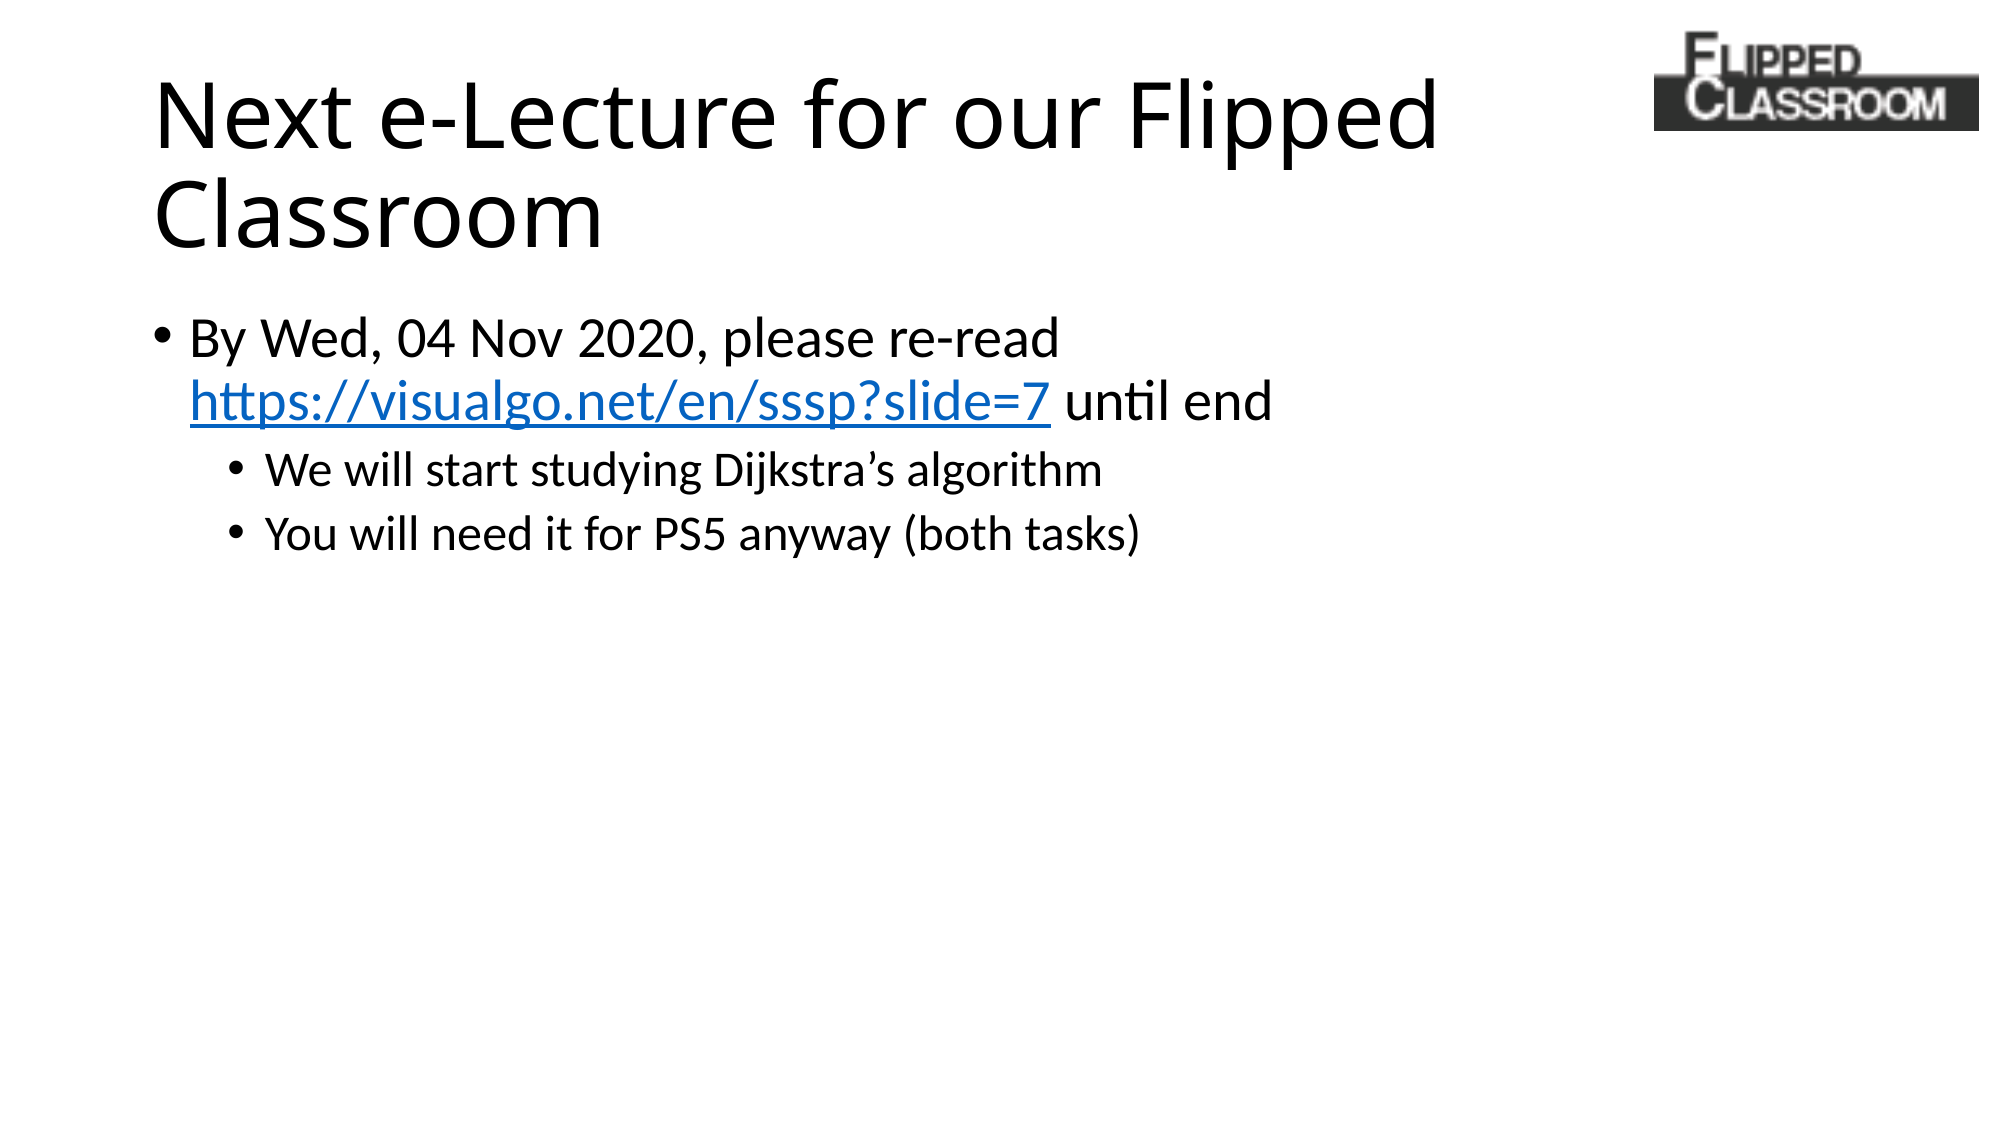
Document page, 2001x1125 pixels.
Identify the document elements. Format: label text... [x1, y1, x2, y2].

list By Wed, 04 Nov 2020, please re-read https://visualgo.net/en/sssp?slide=7 until end We will start studying Dijkstra’s algorithm You will need it for PS5 anyway (both tasks) [137, 299, 1863, 1014]
title Next e-Lecture for our Flipped Classroom [137, 59, 1863, 278]
picture [1654, 23, 1979, 131]
